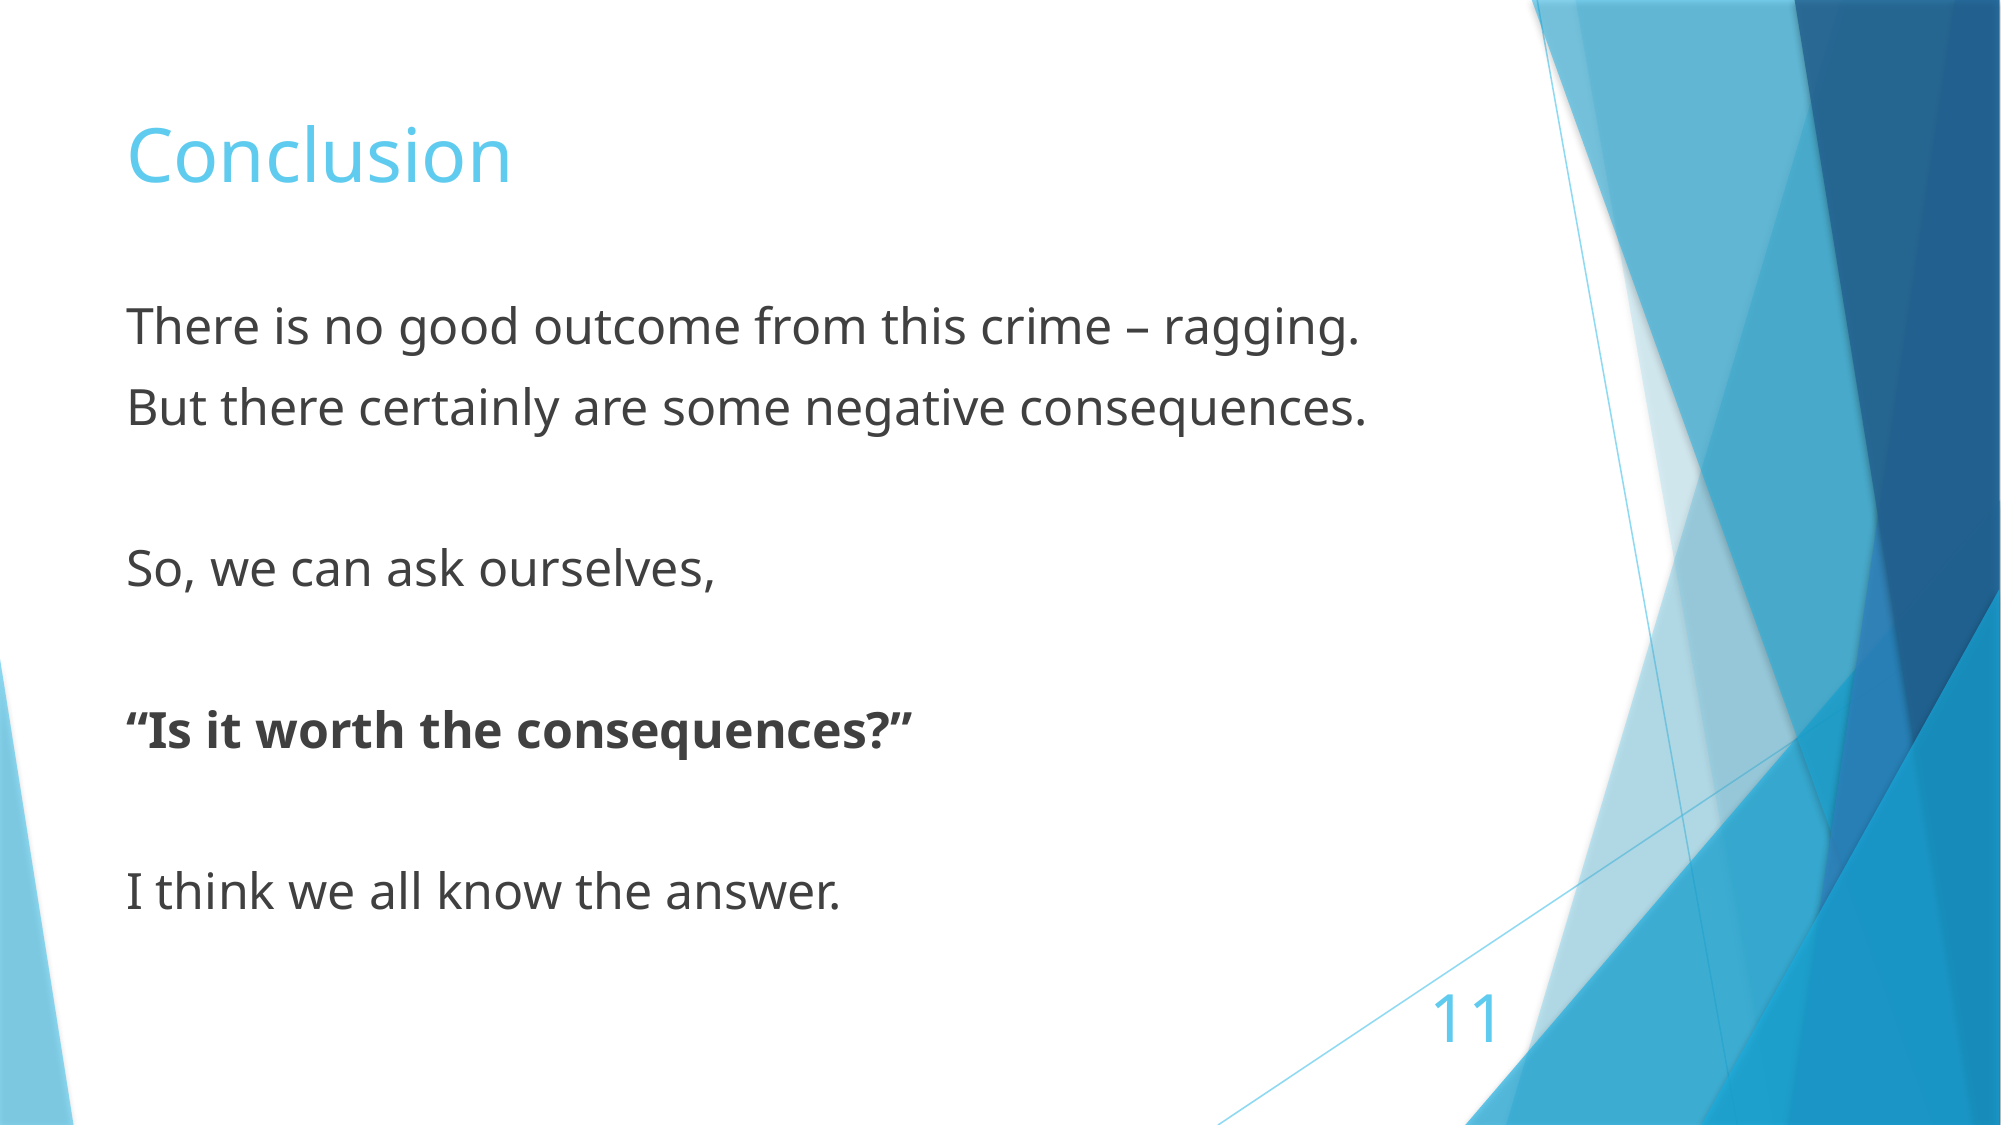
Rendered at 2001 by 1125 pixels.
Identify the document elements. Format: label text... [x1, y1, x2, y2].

slide_number 11 [1409, 991, 1522, 1051]
list There is no good outcome from this crime – ragging. But there certainly are some negative consequences. So, we can ask ourselves, “Is it worth the consequences?” I think we all know the answer. [111, 286, 1522, 992]
title Conclusion [111, 99, 1630, 430]
